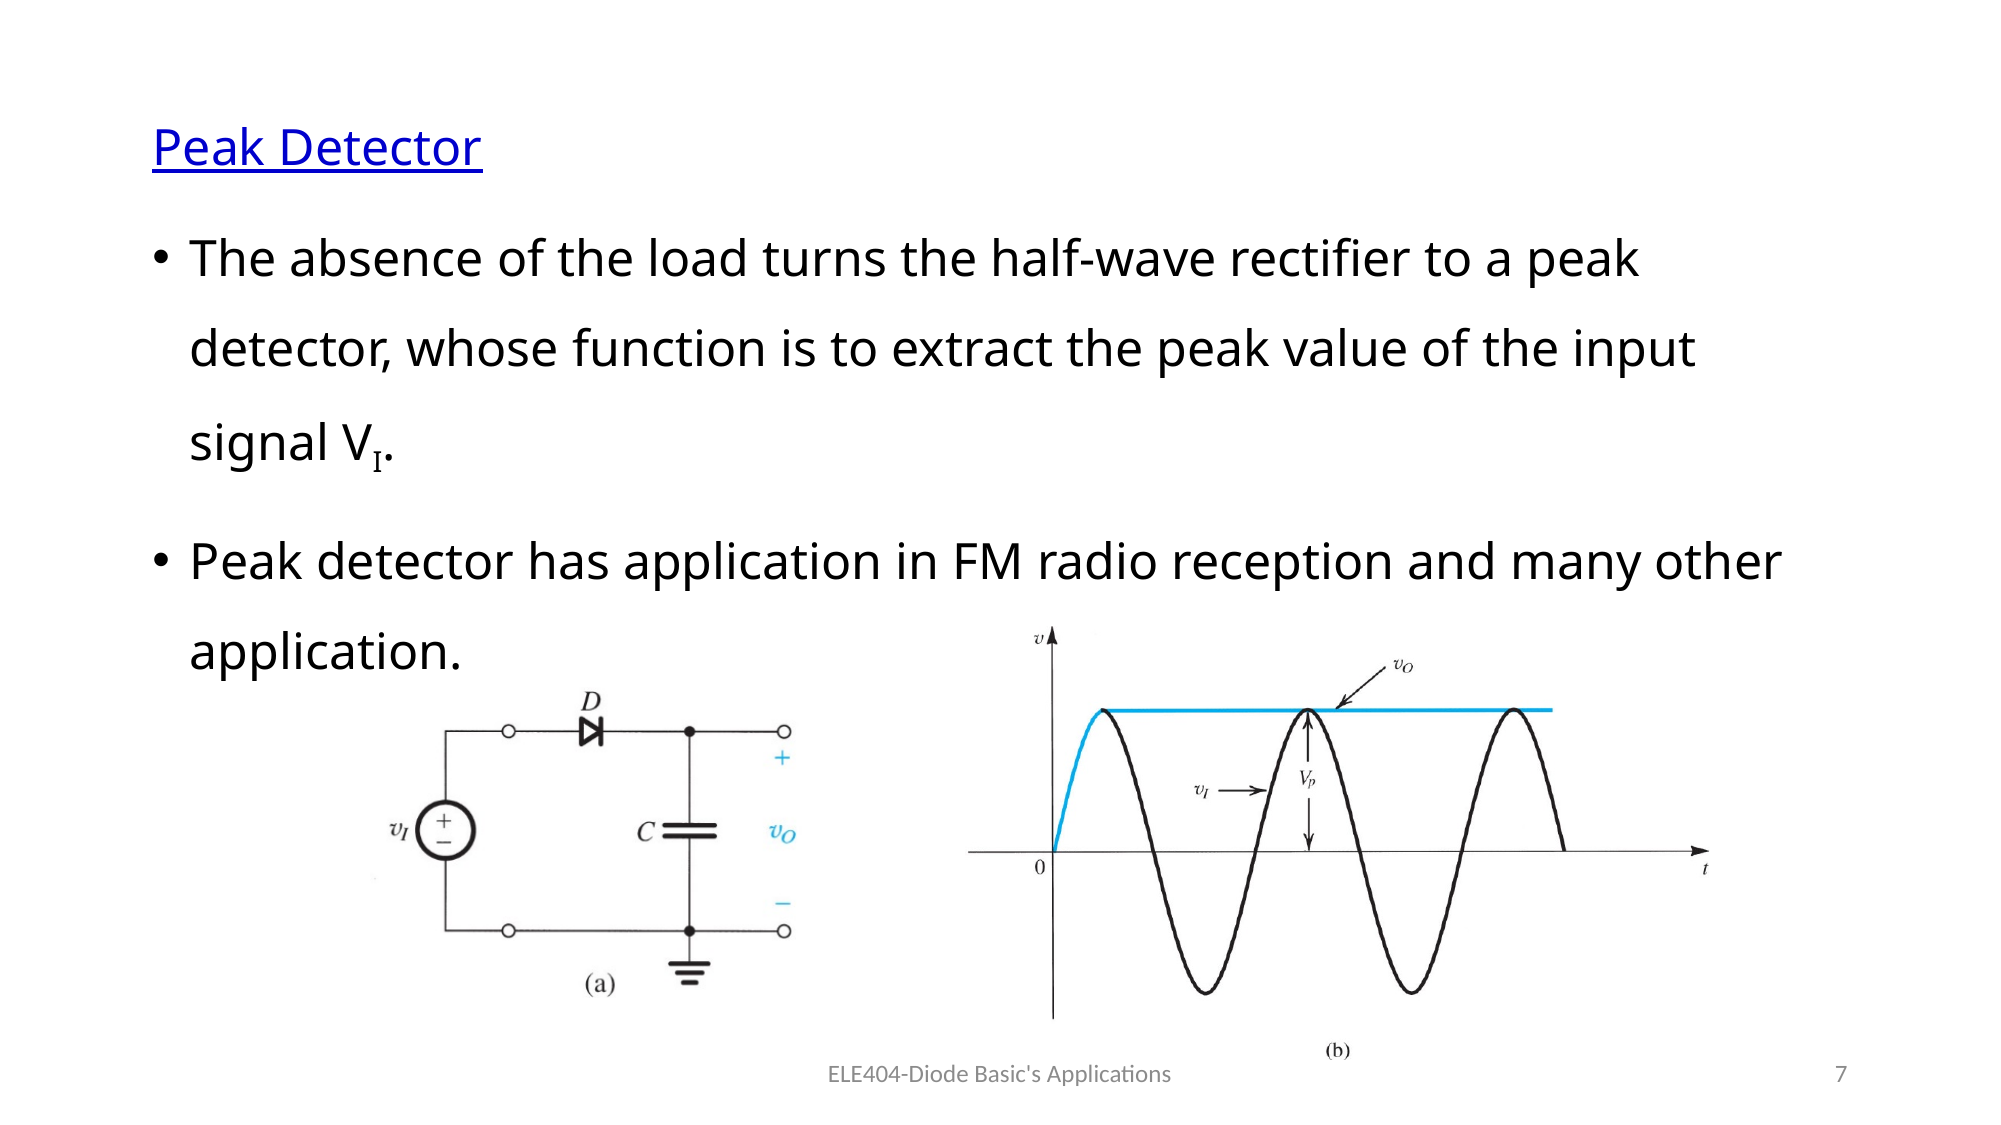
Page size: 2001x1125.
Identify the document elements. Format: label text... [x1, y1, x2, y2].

picture [965, 626, 1710, 1060]
footer ELE404-Diode Basic's Applications [662, 1042, 1338, 1103]
slide_number 7 [1412, 1042, 1863, 1103]
picture [370, 687, 843, 998]
list Peak Detector The absence of the load turns the half-wave rectifier to a peak detector, whose function is to extract the peak value of the input signal VI. Peak detector has application in FM radio reception and many other application. [137, 77, 1863, 1074]
